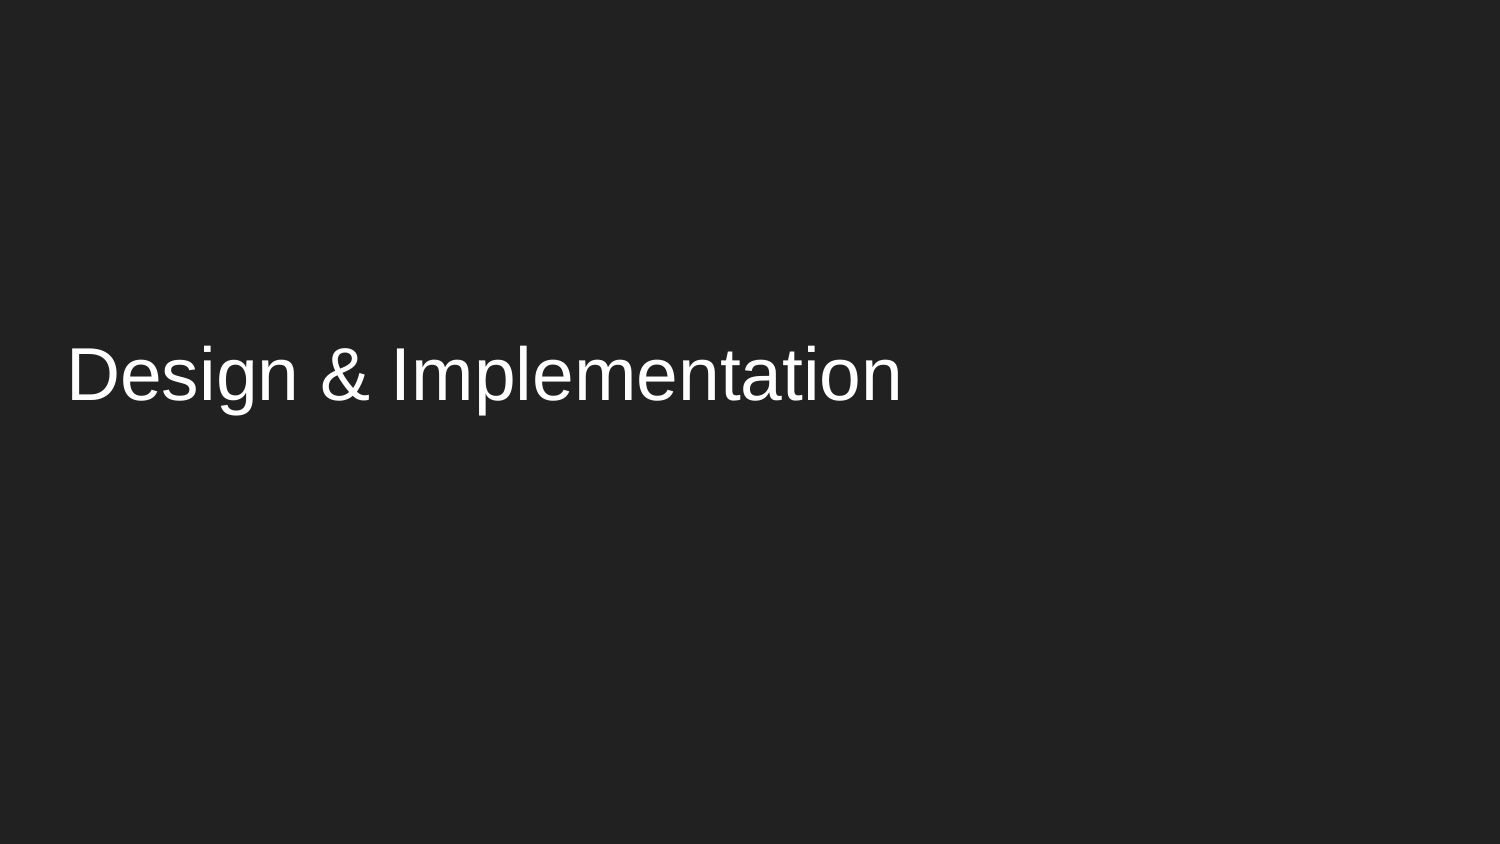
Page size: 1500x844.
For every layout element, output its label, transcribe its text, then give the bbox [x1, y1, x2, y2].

title Design & Implementation [51, 310, 1449, 405]
